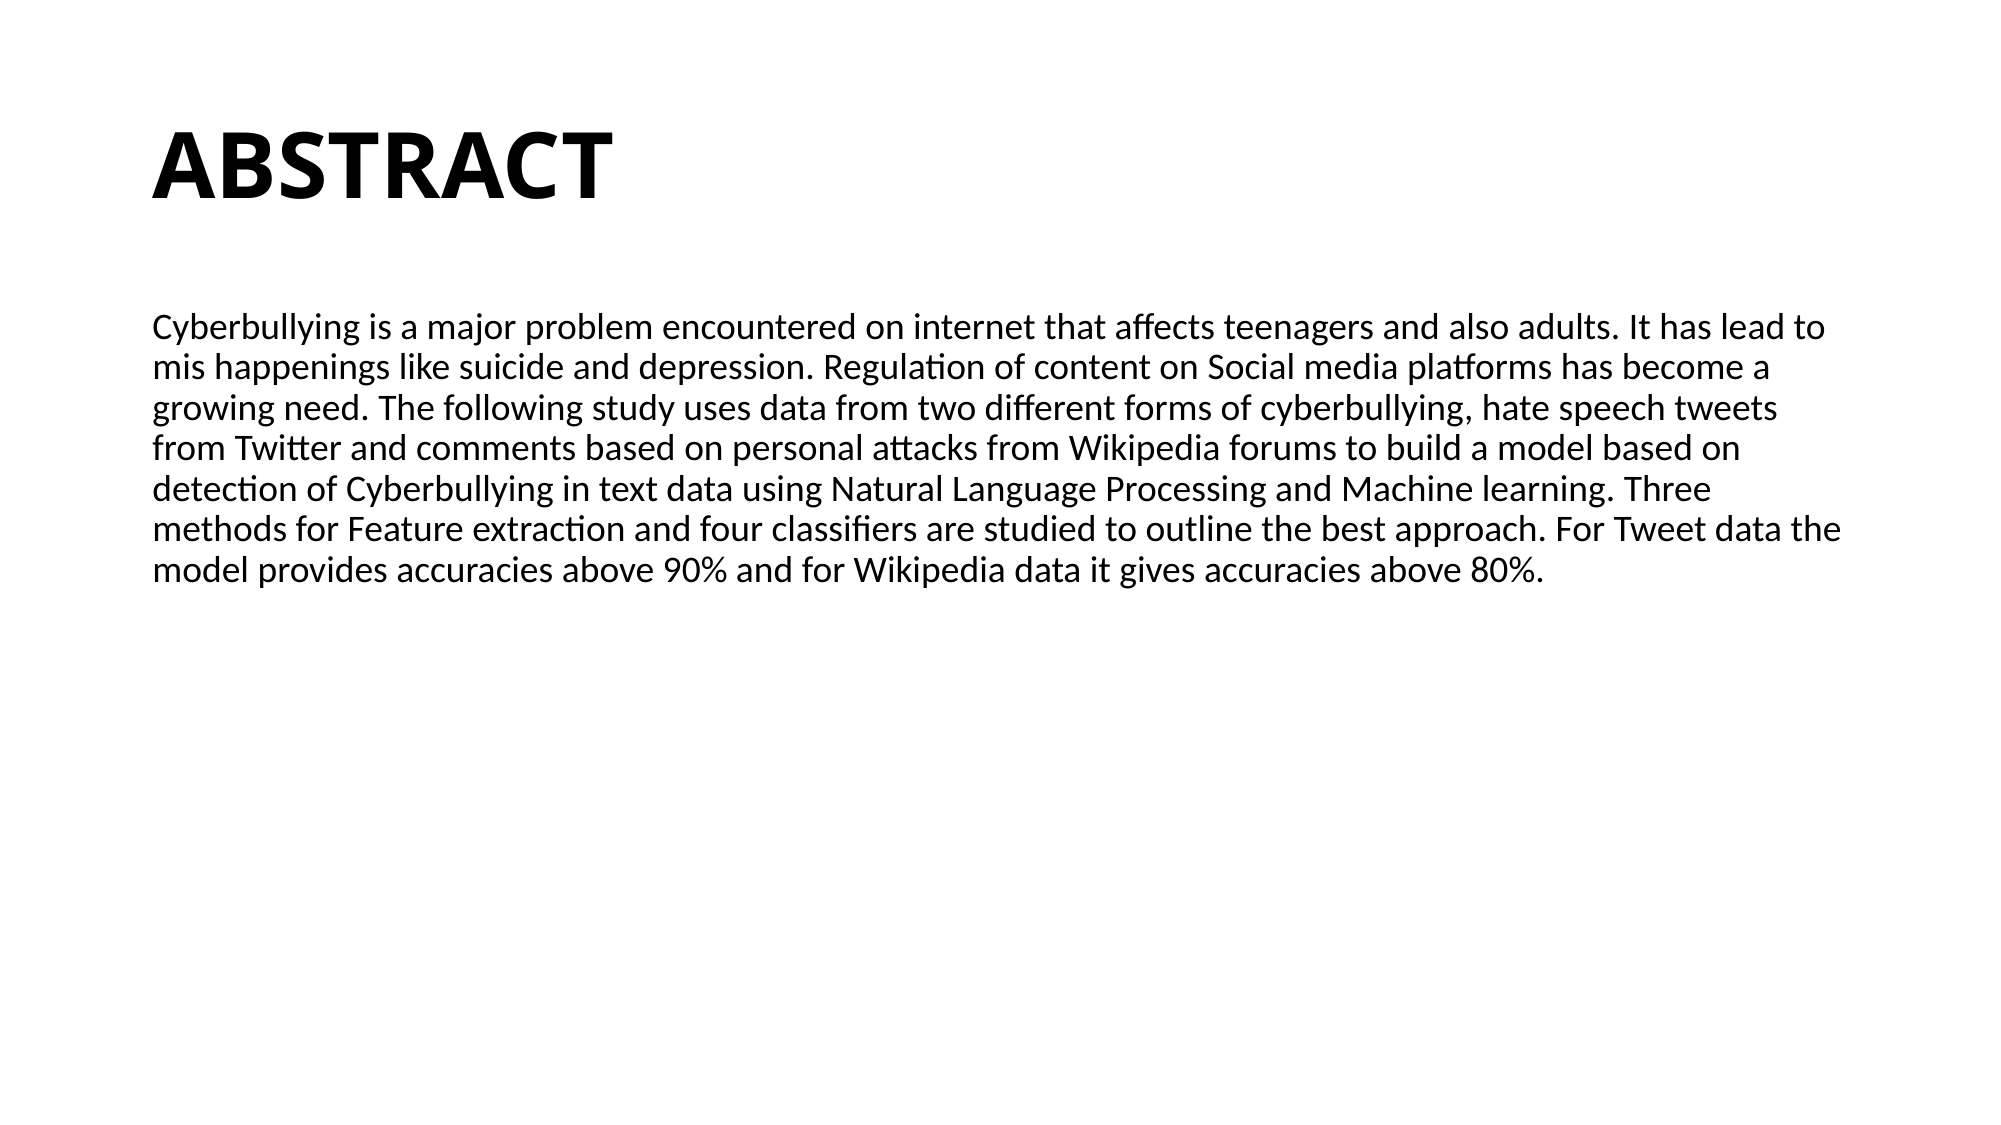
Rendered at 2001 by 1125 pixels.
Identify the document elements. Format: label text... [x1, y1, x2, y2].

list Cyberbullying is a major problem encountered on internet that affects teenagers and also adults. It has lead to mis happenings like suicide and depression. Regulation of content on Social media platforms has become a growing need. The following study uses data from two different forms of cyberbullying, hate speech tweets from Twitter and comments based on personal attacks from Wikipedia forums to build a model based on detection of Cyberbullying in text data using Natural Language Processing and Machine learning. Three methods for Feature extraction and four classifiers are studied to outline the best approach. For Tweet data the model provides accuracies above 90% and for Wikipedia data it gives accuracies above 80%. [137, 299, 1863, 1091]
title ABSTRACT [137, 59, 1863, 278]
